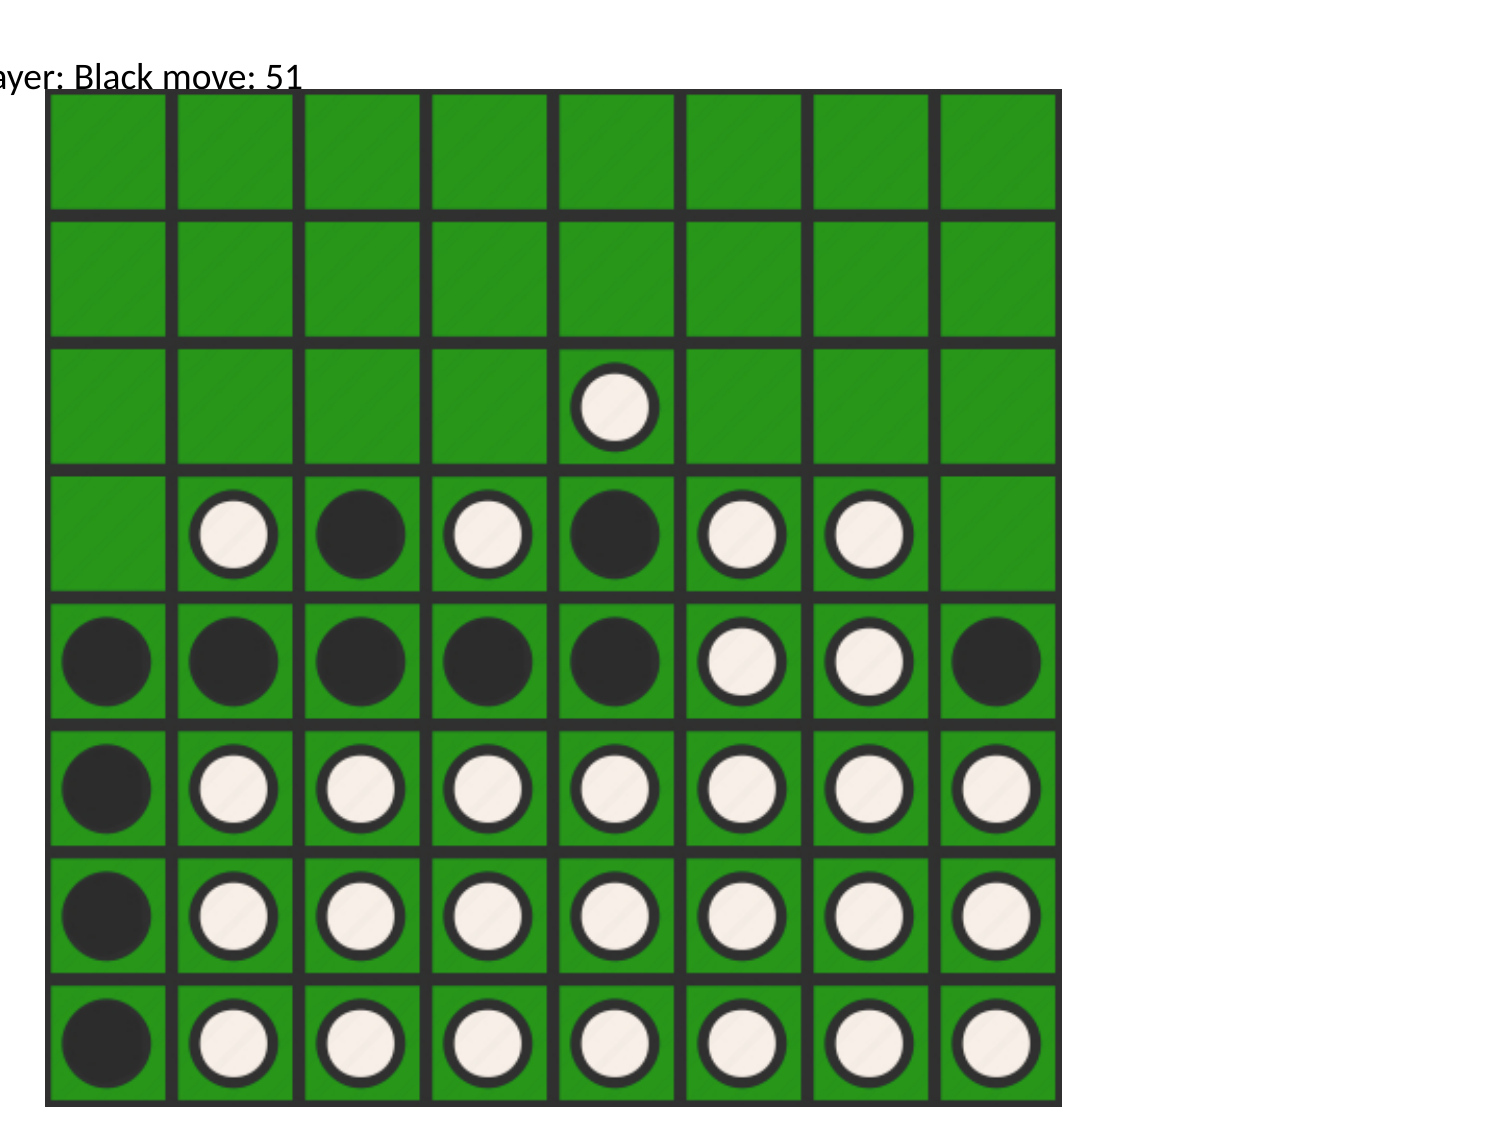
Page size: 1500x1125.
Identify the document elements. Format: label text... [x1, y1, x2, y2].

picture [44, 89, 1062, 1107]
text_box turn: 35 player: Black move: 51 [0, 44, 319, 105]
